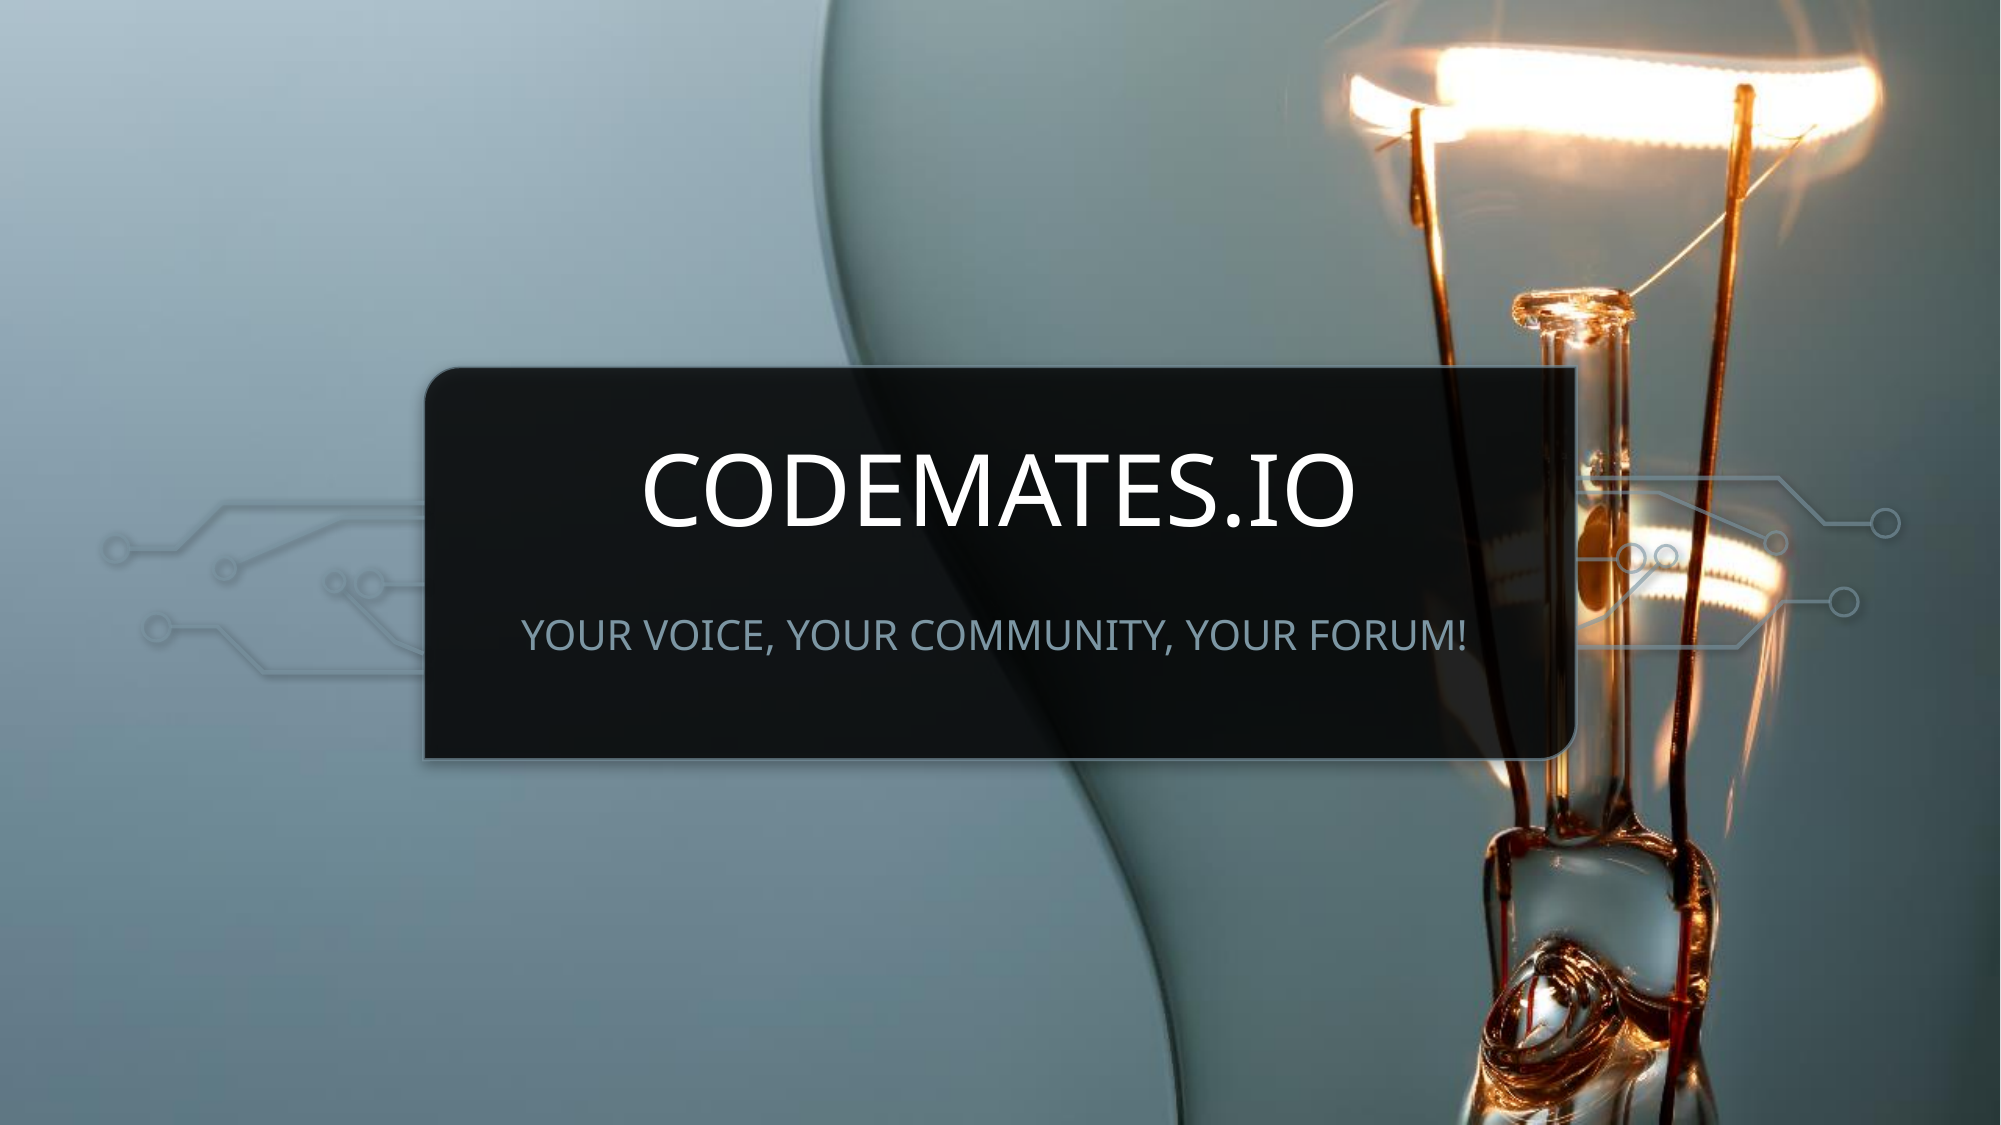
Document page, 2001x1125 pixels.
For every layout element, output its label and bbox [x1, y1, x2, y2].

picture [0, 0, 2000, 1125]
text_box [99, 366, 1902, 760]
